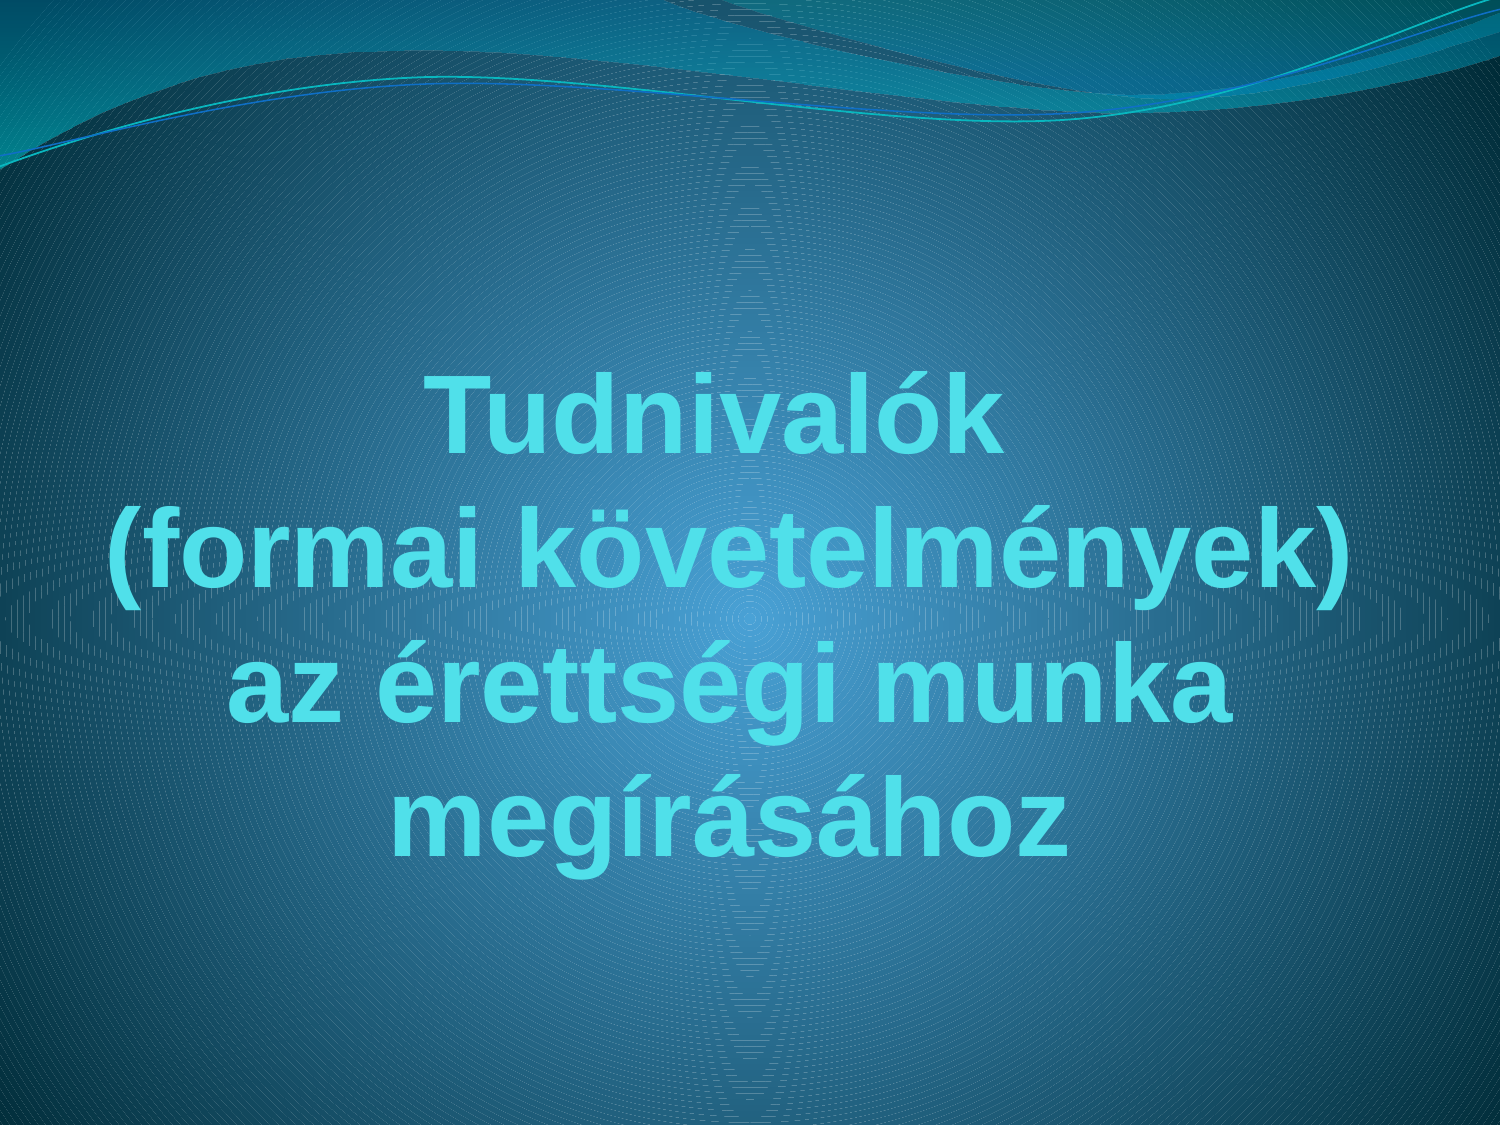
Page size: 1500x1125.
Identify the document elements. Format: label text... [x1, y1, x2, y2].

title Tudnivalók (formai követelmények) az érettségi munka megírásához [87, 224, 1376, 879]
